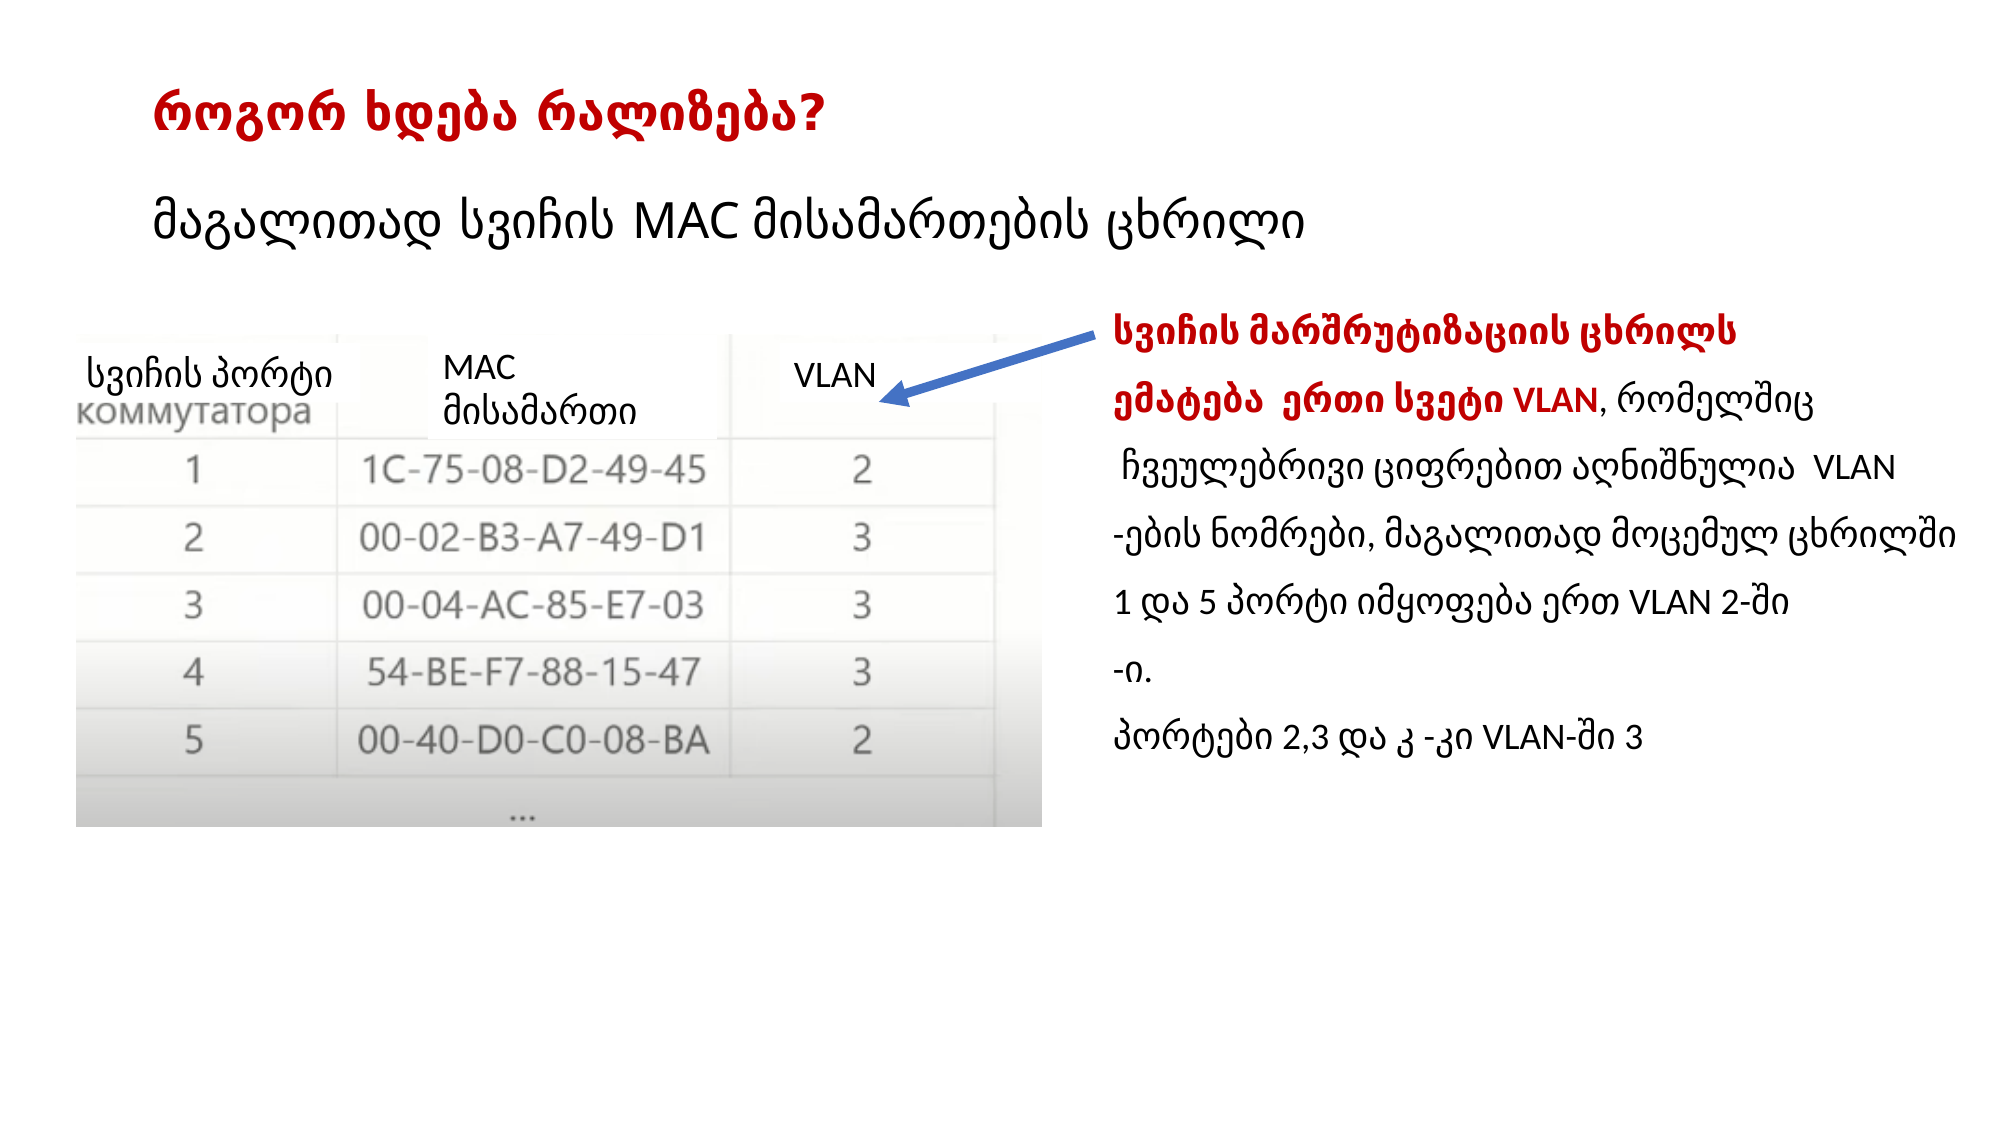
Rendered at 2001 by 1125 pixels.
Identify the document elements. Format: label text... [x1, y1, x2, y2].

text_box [71, 334, 1042, 827]
text_box სვიჩის მარშრუტიზაციის ცხრილს ემატება ერთი სვეტი VLAN, რომელშიც ჩვეულებრივი ციფრებით აღნიშნულია VLAN -ების ნომრები, მაგალითად მოცემულ ცხრილში 1 და 5 პორტი იმყოფება ერთ VLAN 2-ში -ი. პორტები 2,3 და კ -კი VLAN-ში 3 [1098, 277, 2000, 900]
title როგორ ხდება რალიზება? მაგალითად სვიჩის MAC მისამართების ცხრილი [137, 59, 1863, 278]
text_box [878, 334, 1095, 402]
